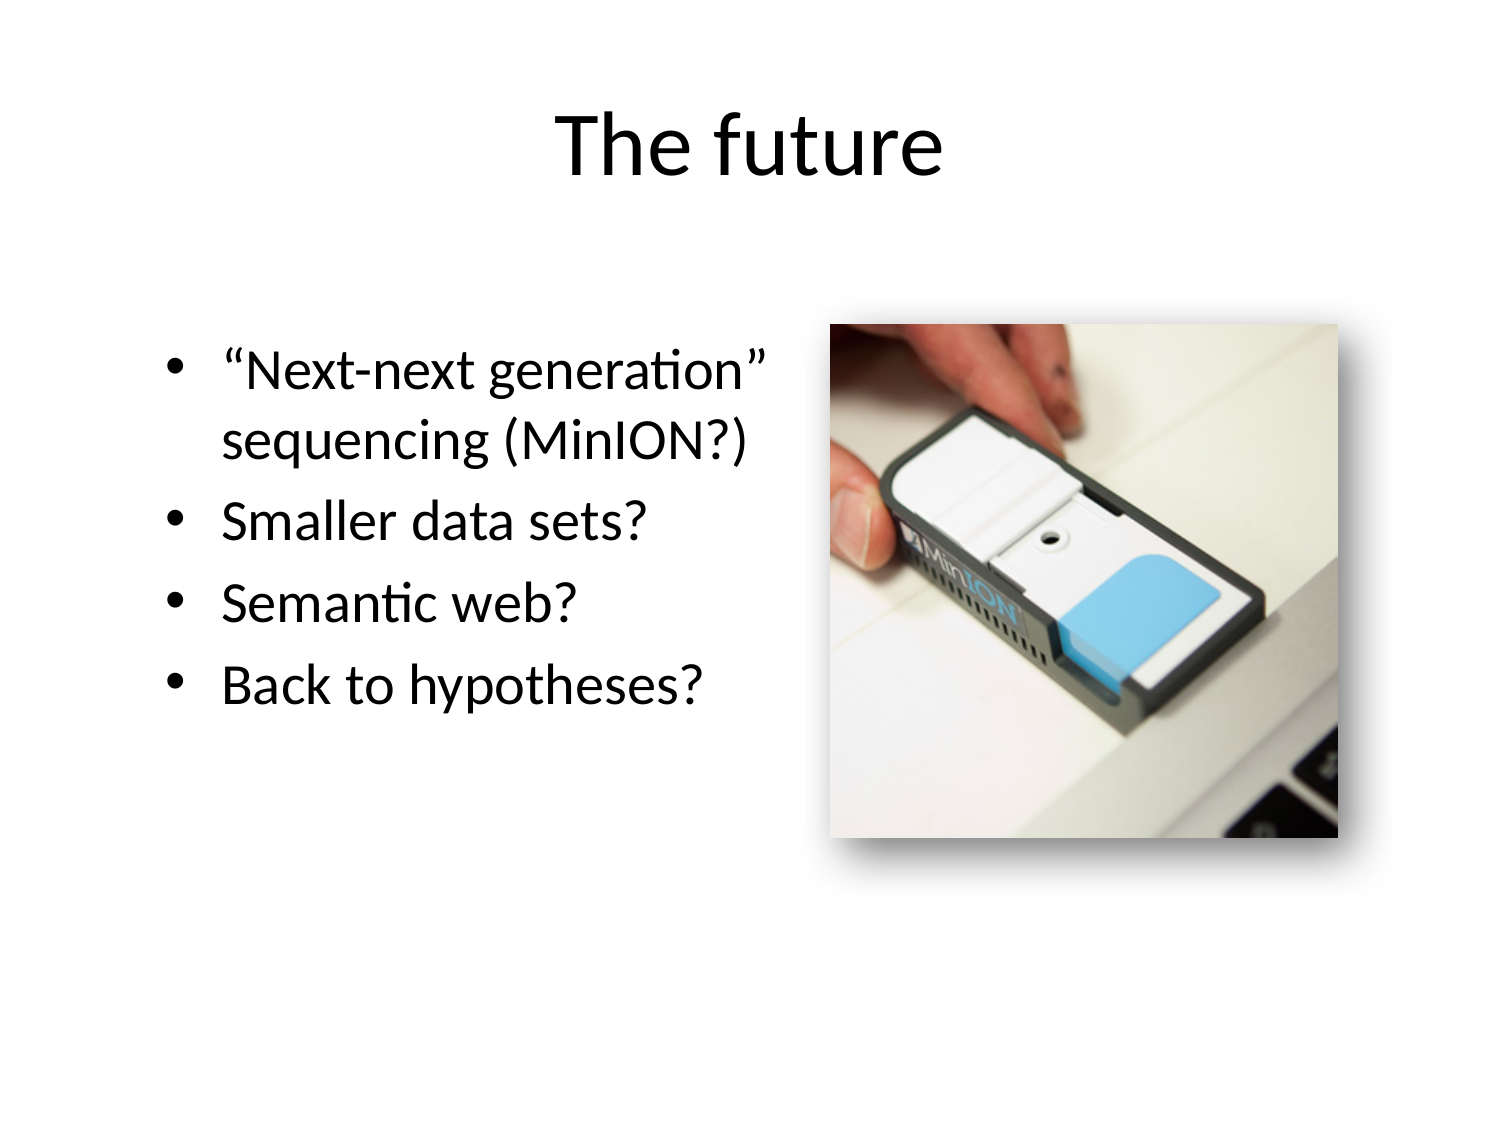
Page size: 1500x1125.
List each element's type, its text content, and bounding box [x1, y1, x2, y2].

title The future [75, 45, 1425, 233]
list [829, 324, 1338, 839]
list “Next-next generation” sequencing (MinION?) Smaller data sets? Semantic web? Back to hypotheses? [150, 323, 788, 863]
